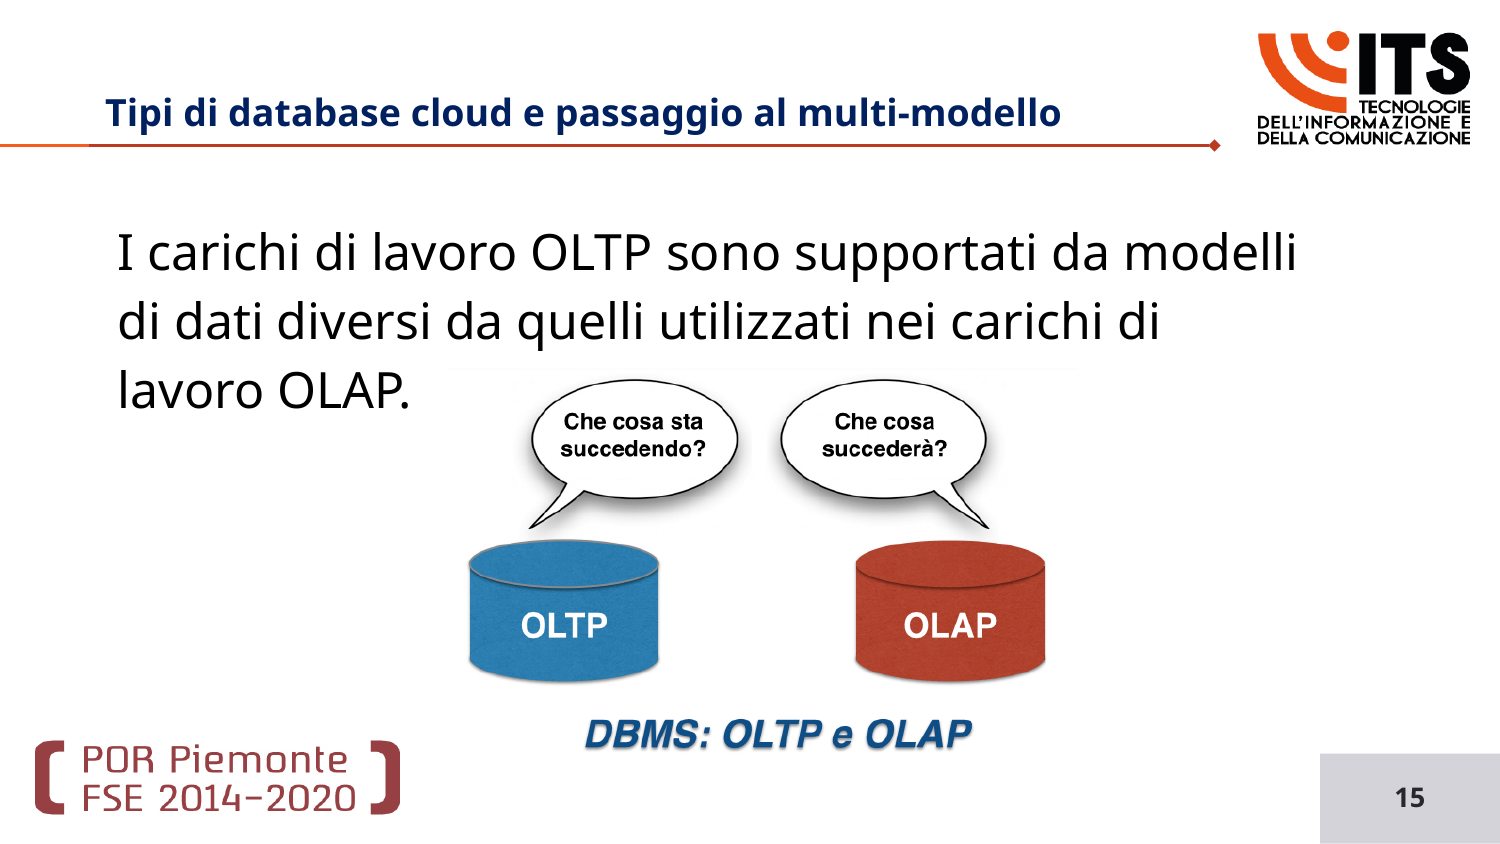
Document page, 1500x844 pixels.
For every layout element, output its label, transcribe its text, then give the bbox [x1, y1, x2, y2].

slide_number 15 [1320, 753, 1500, 844]
title Tipi di database cloud e passaggio al multi-modello [90, 59, 1215, 150]
picture [0, 0, 1500, 844]
list I carichi di lavoro OLTP sono supportati da modelli di dati diversi da quelli utilizzati nei carichi di lavoro OLAP. [90, 196, 1320, 681]
